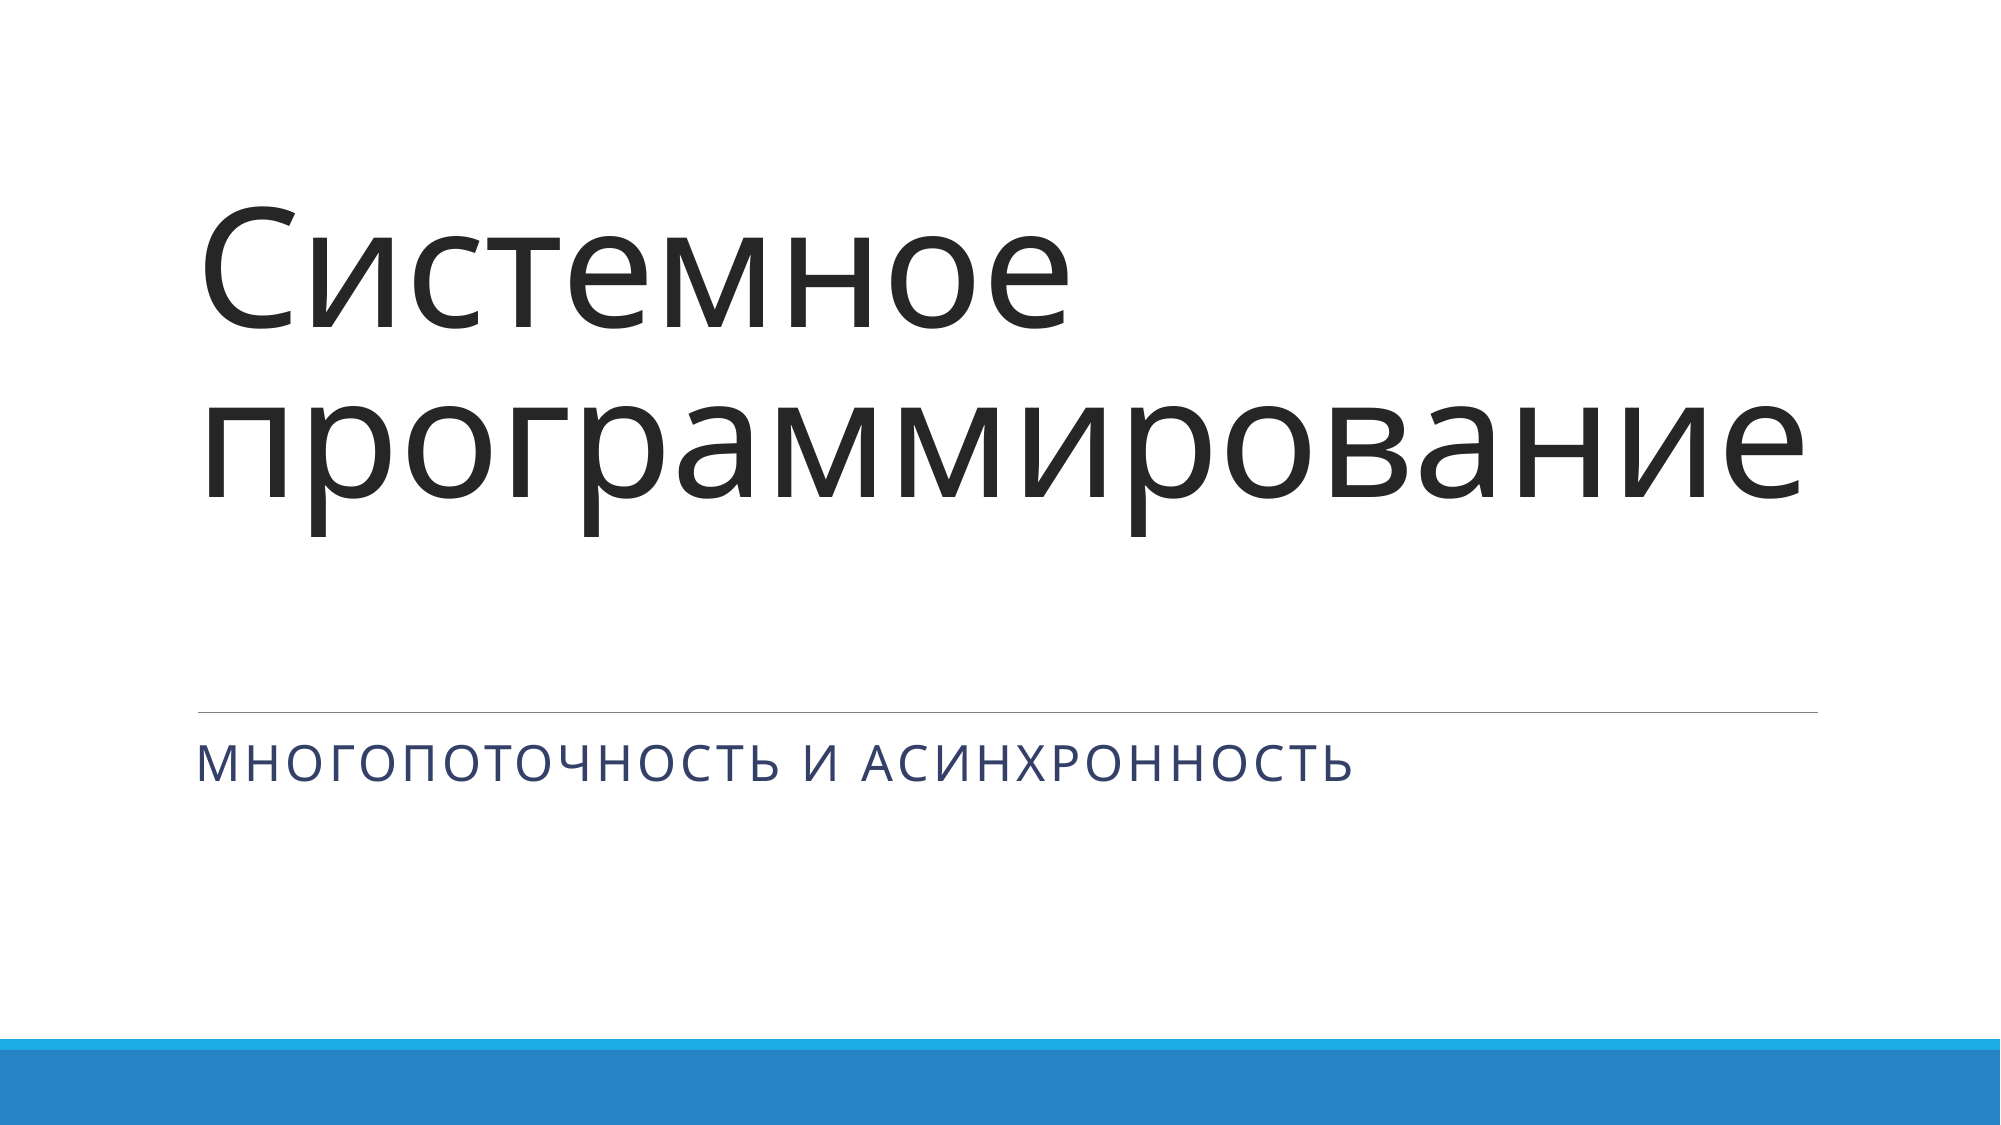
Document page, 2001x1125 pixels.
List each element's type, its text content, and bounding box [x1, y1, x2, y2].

title Системное программирование [180, 124, 1830, 710]
subtitle МНОГОПОТОЧНОСТЬ И АСИНХРОННОСТЬ [180, 730, 1831, 919]
